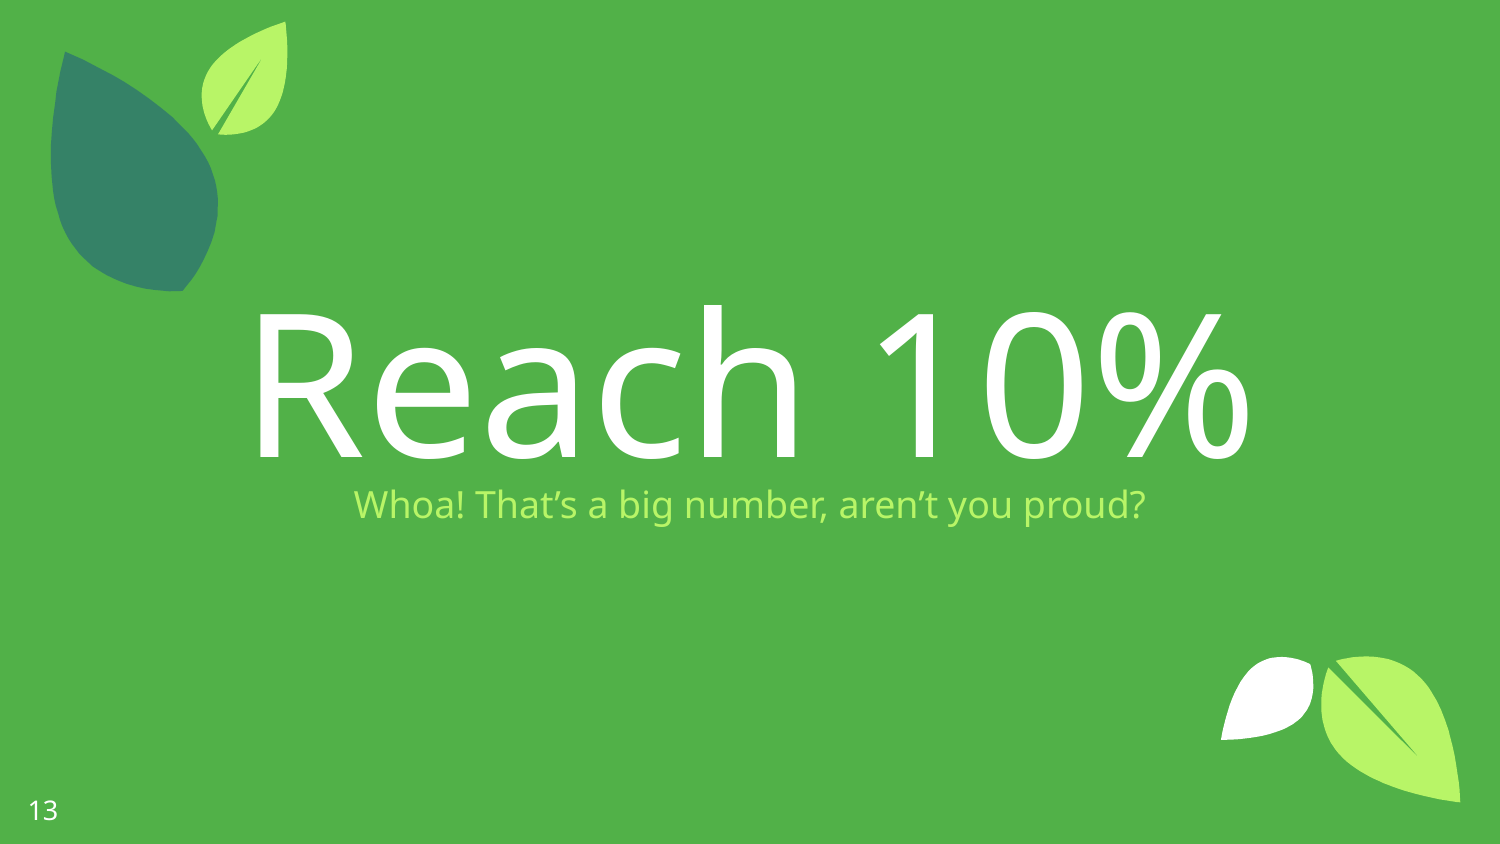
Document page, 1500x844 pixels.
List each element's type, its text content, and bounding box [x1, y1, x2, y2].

slide_number 13 [12, 779, 103, 844]
subtitle Whoa! That’s a big number, aren’t you proud? [112, 465, 1388, 595]
title Reach 10% [112, 322, 1388, 465]
